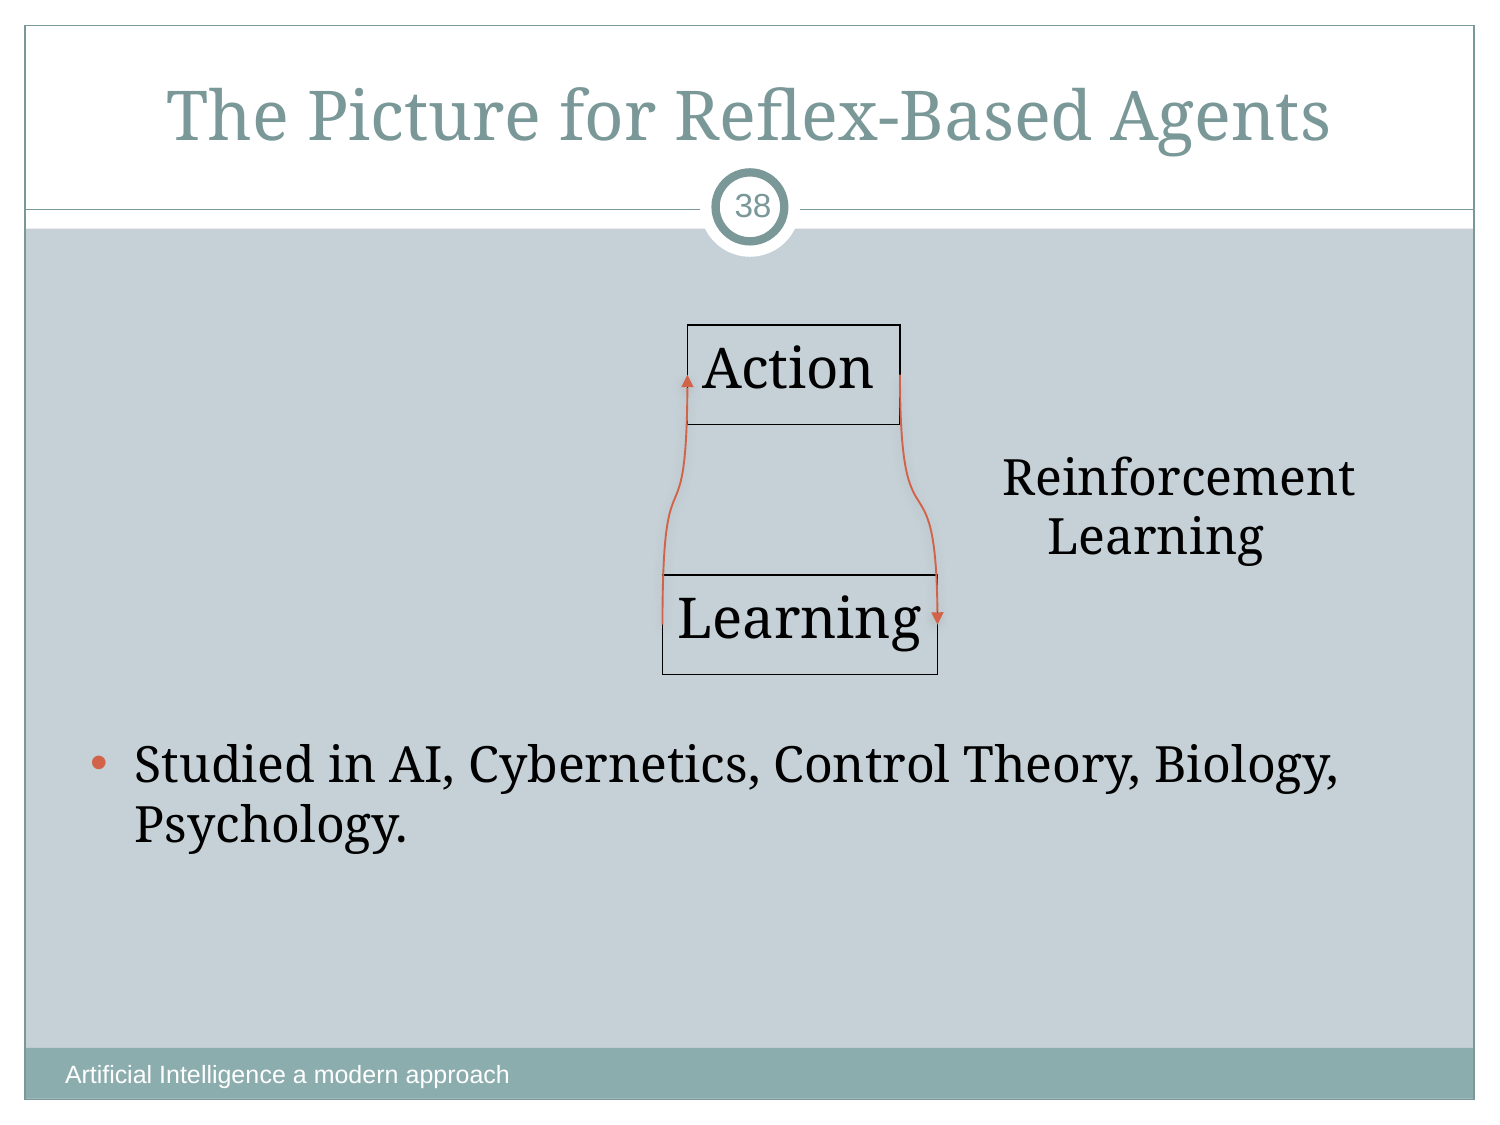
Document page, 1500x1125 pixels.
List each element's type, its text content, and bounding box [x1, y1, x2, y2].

text_box ‹#› [715, 168, 791, 241]
list Action [687, 324, 900, 425]
text_box Learning [662, 575, 938, 675]
text_box Studied in AI, Cybernetics, Control Theory, Biology, Psychology. [75, 725, 1450, 900]
title The Picture for Reflex-Based Agents [49, 37, 1450, 162]
text_box Reinforcement Learning [987, 437, 1413, 613]
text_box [549, 486, 788, 513]
text_box Artificial Intelligence a modern approach [49, 1051, 638, 1112]
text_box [793, 480, 1044, 519]
